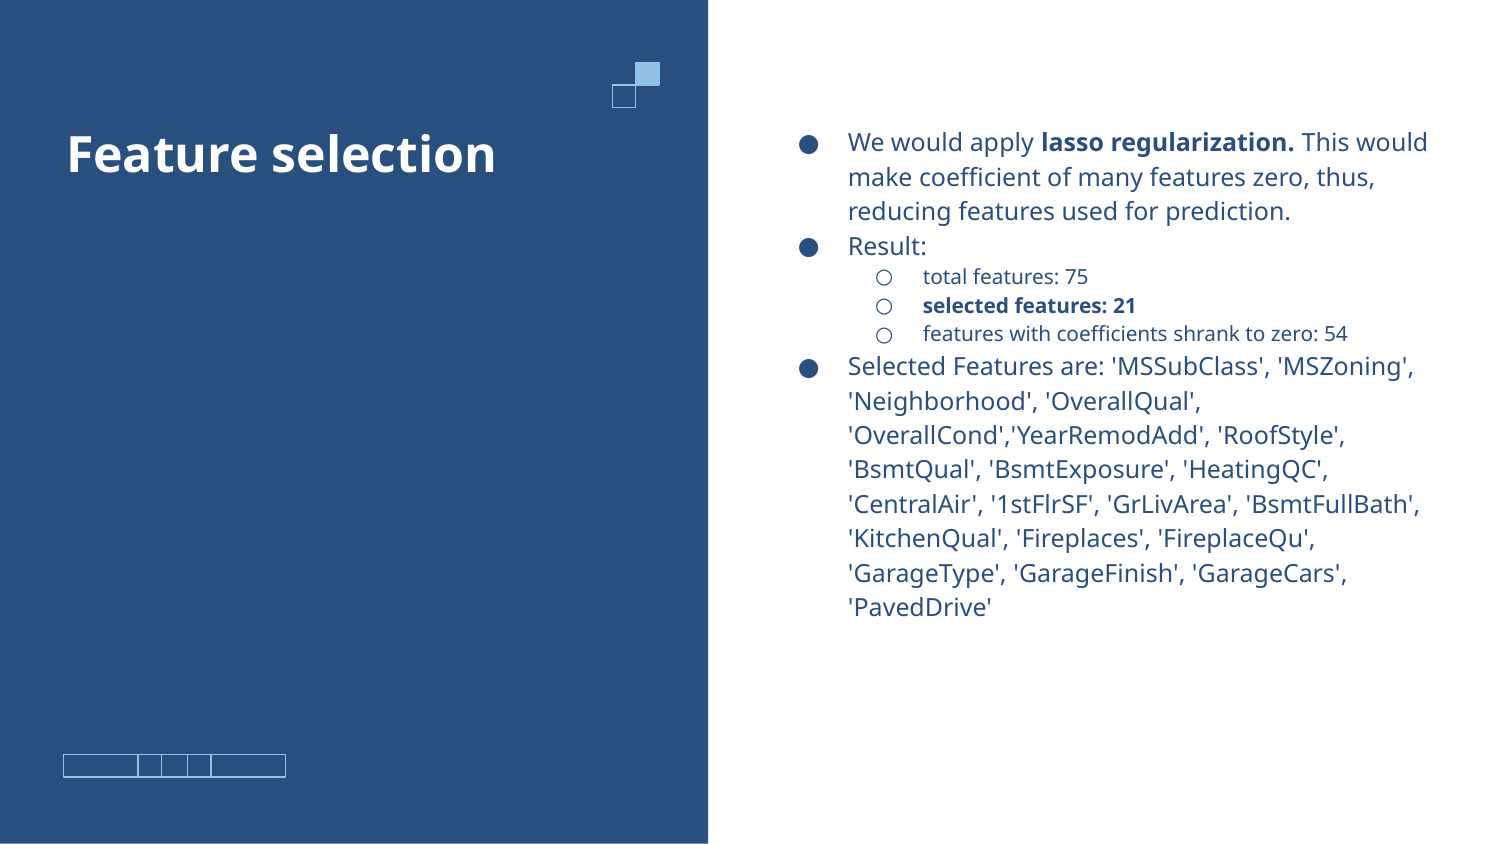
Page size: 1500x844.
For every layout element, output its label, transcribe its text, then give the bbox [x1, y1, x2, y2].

title Feature selection [51, 107, 660, 655]
list We would apply lasso regularization. This would make coefficient of many features zero, thus, reducing features used for prediction. Result: total features: 75 selected features: 21 features with coefficients shrank to zero: 54 Selected Features are: 'MSSubClass', 'MSZoning', 'Neighborhood', 'OverallQual', 'OverallCond','YearRemodAdd', 'RoofStyle', 'BsmtQual', 'BsmtExposure', 'HeatingQC', 'CentralAir', '1stFlrSF', 'GrLivArea', 'BsmtFullBath', 'KitchenQual', 'Fireplaces', 'FireplaceQu', 'GarageType', 'GarageFinish', 'GarageCars', 'PavedDrive' [757, 107, 1449, 721]
